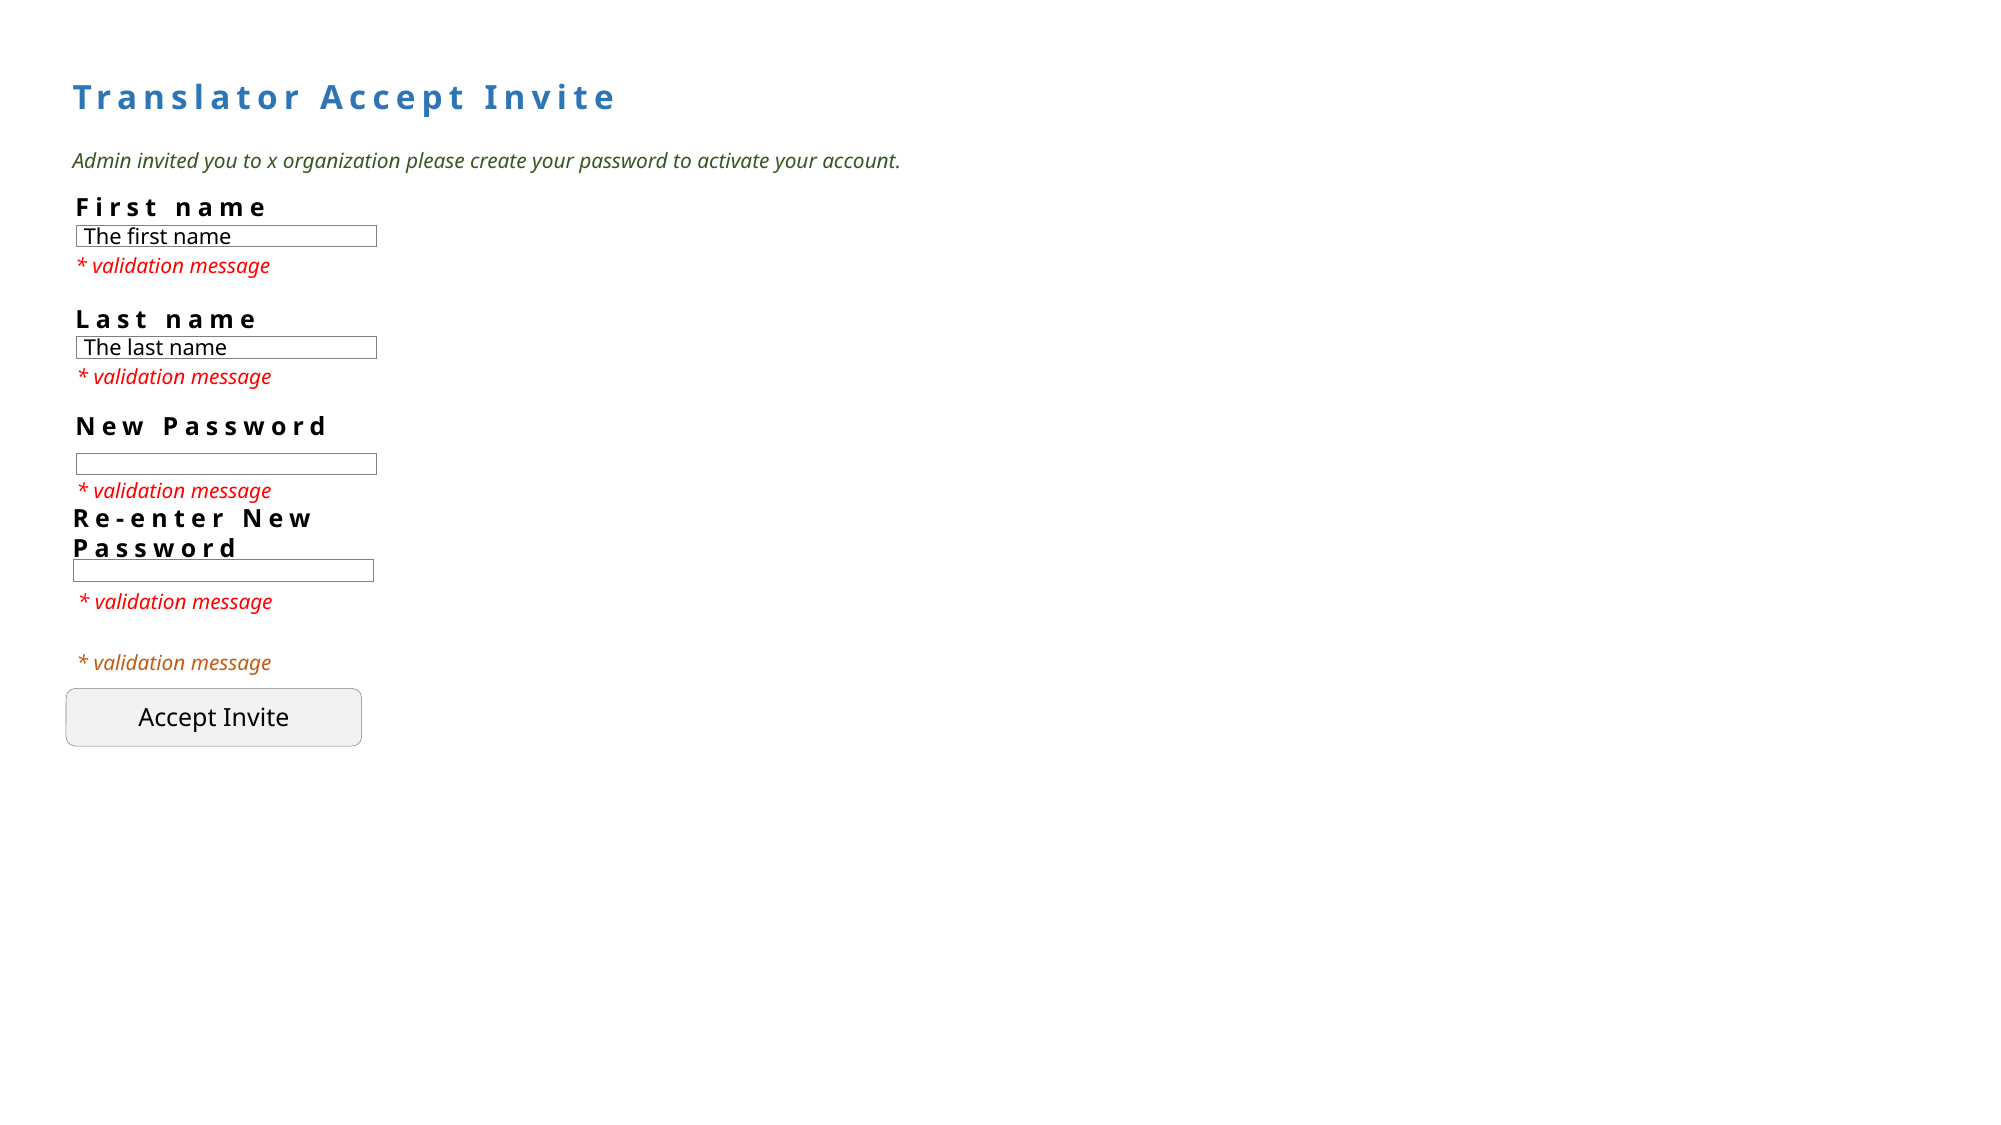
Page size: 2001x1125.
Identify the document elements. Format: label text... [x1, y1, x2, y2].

text_box Translator Accept Invite [57, 72, 712, 121]
text_box The first name [75, 224, 377, 248]
text_box [72, 558, 374, 582]
text_box * validation message [61, 646, 512, 679]
text_box Re-enter New Password [57, 499, 508, 567]
text_box Admin invited you to x organization please create your password to activate your account. [57, 145, 1060, 178]
text_box * validation message [61, 474, 512, 507]
text_box New Password [60, 407, 511, 446]
text_box The last name [75, 335, 377, 359]
text_box First name [60, 188, 511, 226]
text_box Last name [60, 300, 511, 339]
text_box Accept Invite [64, 687, 363, 748]
text_box [75, 452, 377, 474]
text_box * validation message [62, 585, 513, 618]
text_box * validation message [61, 360, 512, 394]
text_box * validation message [60, 249, 511, 283]
